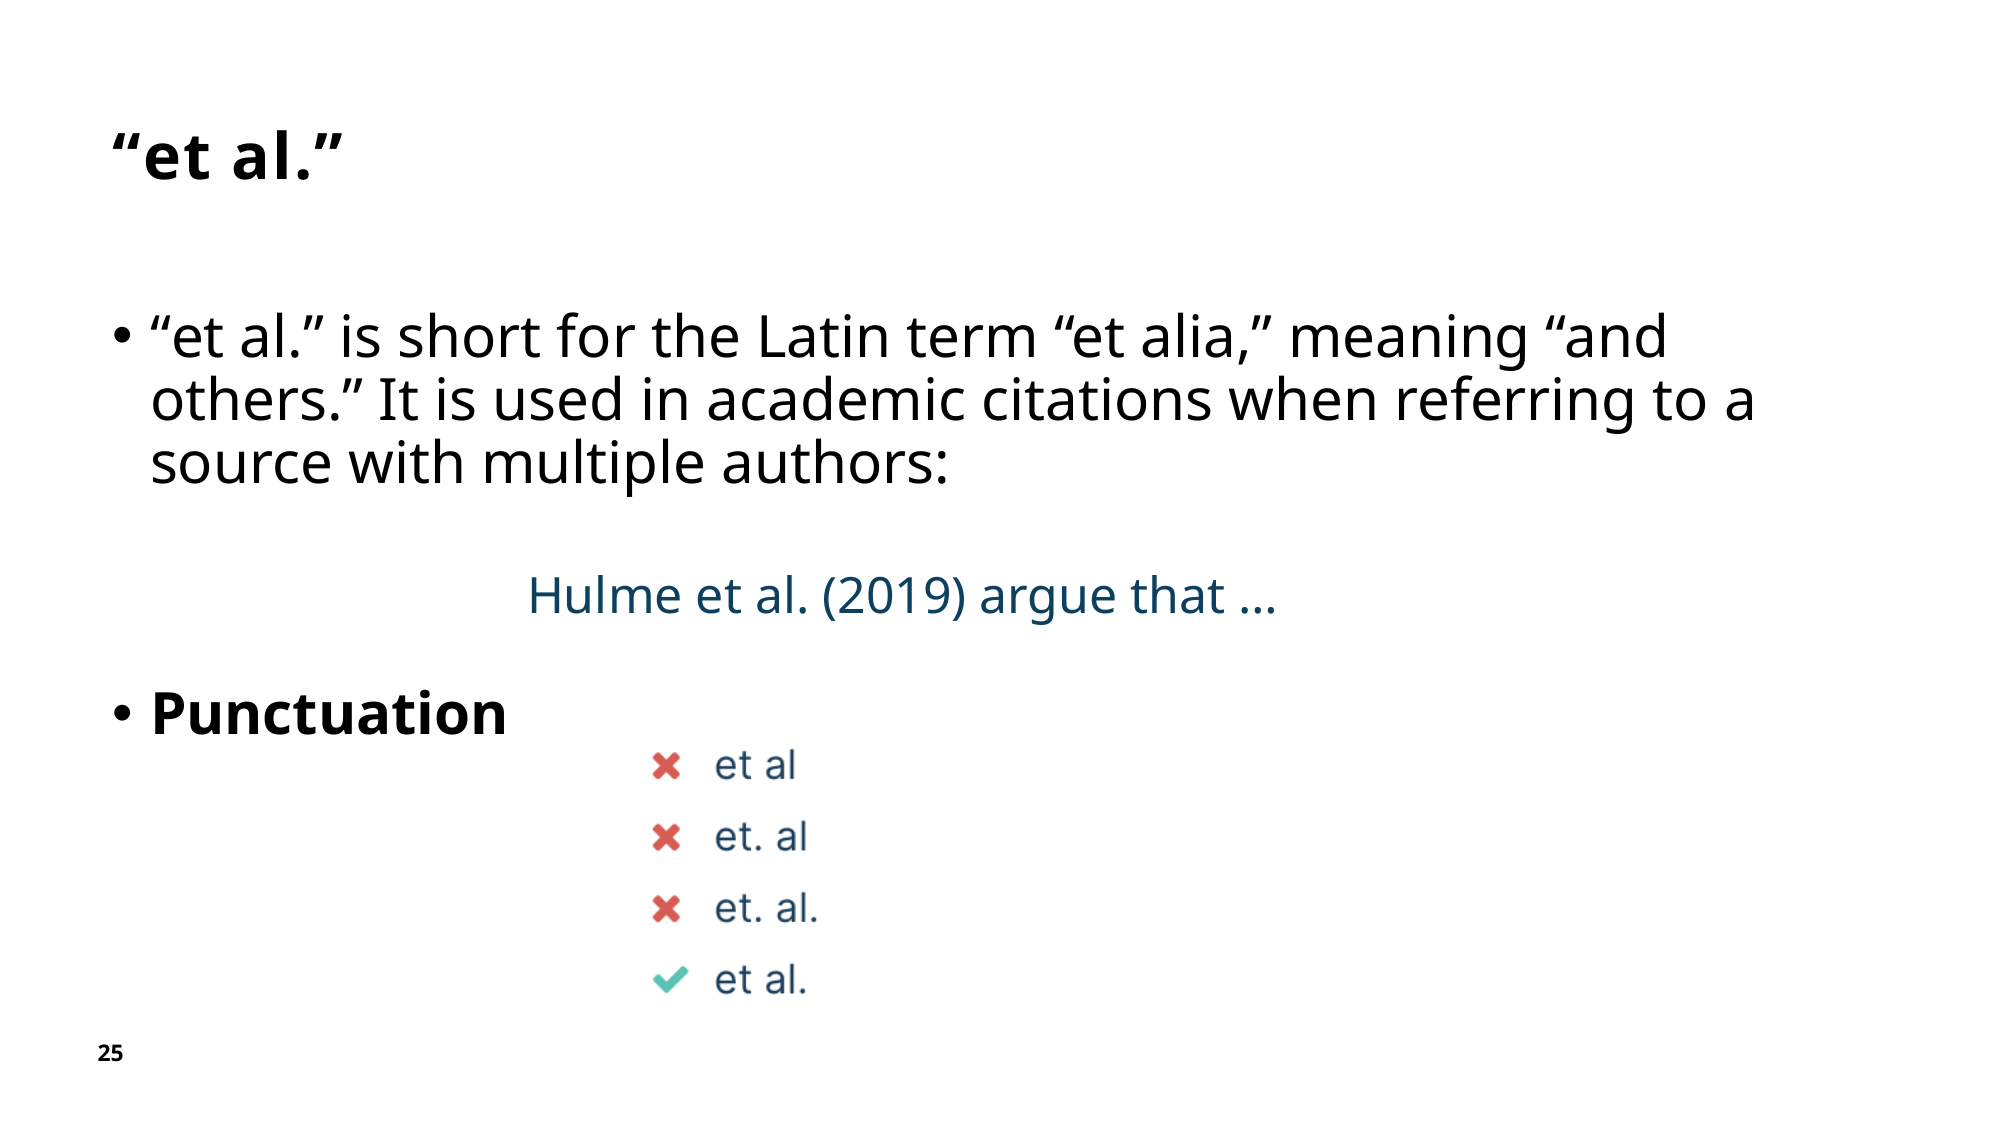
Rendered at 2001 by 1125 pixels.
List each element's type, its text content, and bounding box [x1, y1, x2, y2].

text_box Hulme et al. (2019) argue that … [512, 555, 1294, 631]
list “et al.” is short for the Latin term “et alia,” meaning “and others.” It is used in academic citations when referring to a source with multiple authors: Punctuation [97, 299, 1801, 1014]
title “et al.” [97, 59, 1804, 278]
picture [630, 728, 829, 1014]
slide_number 25 [97, 1038, 184, 1080]
